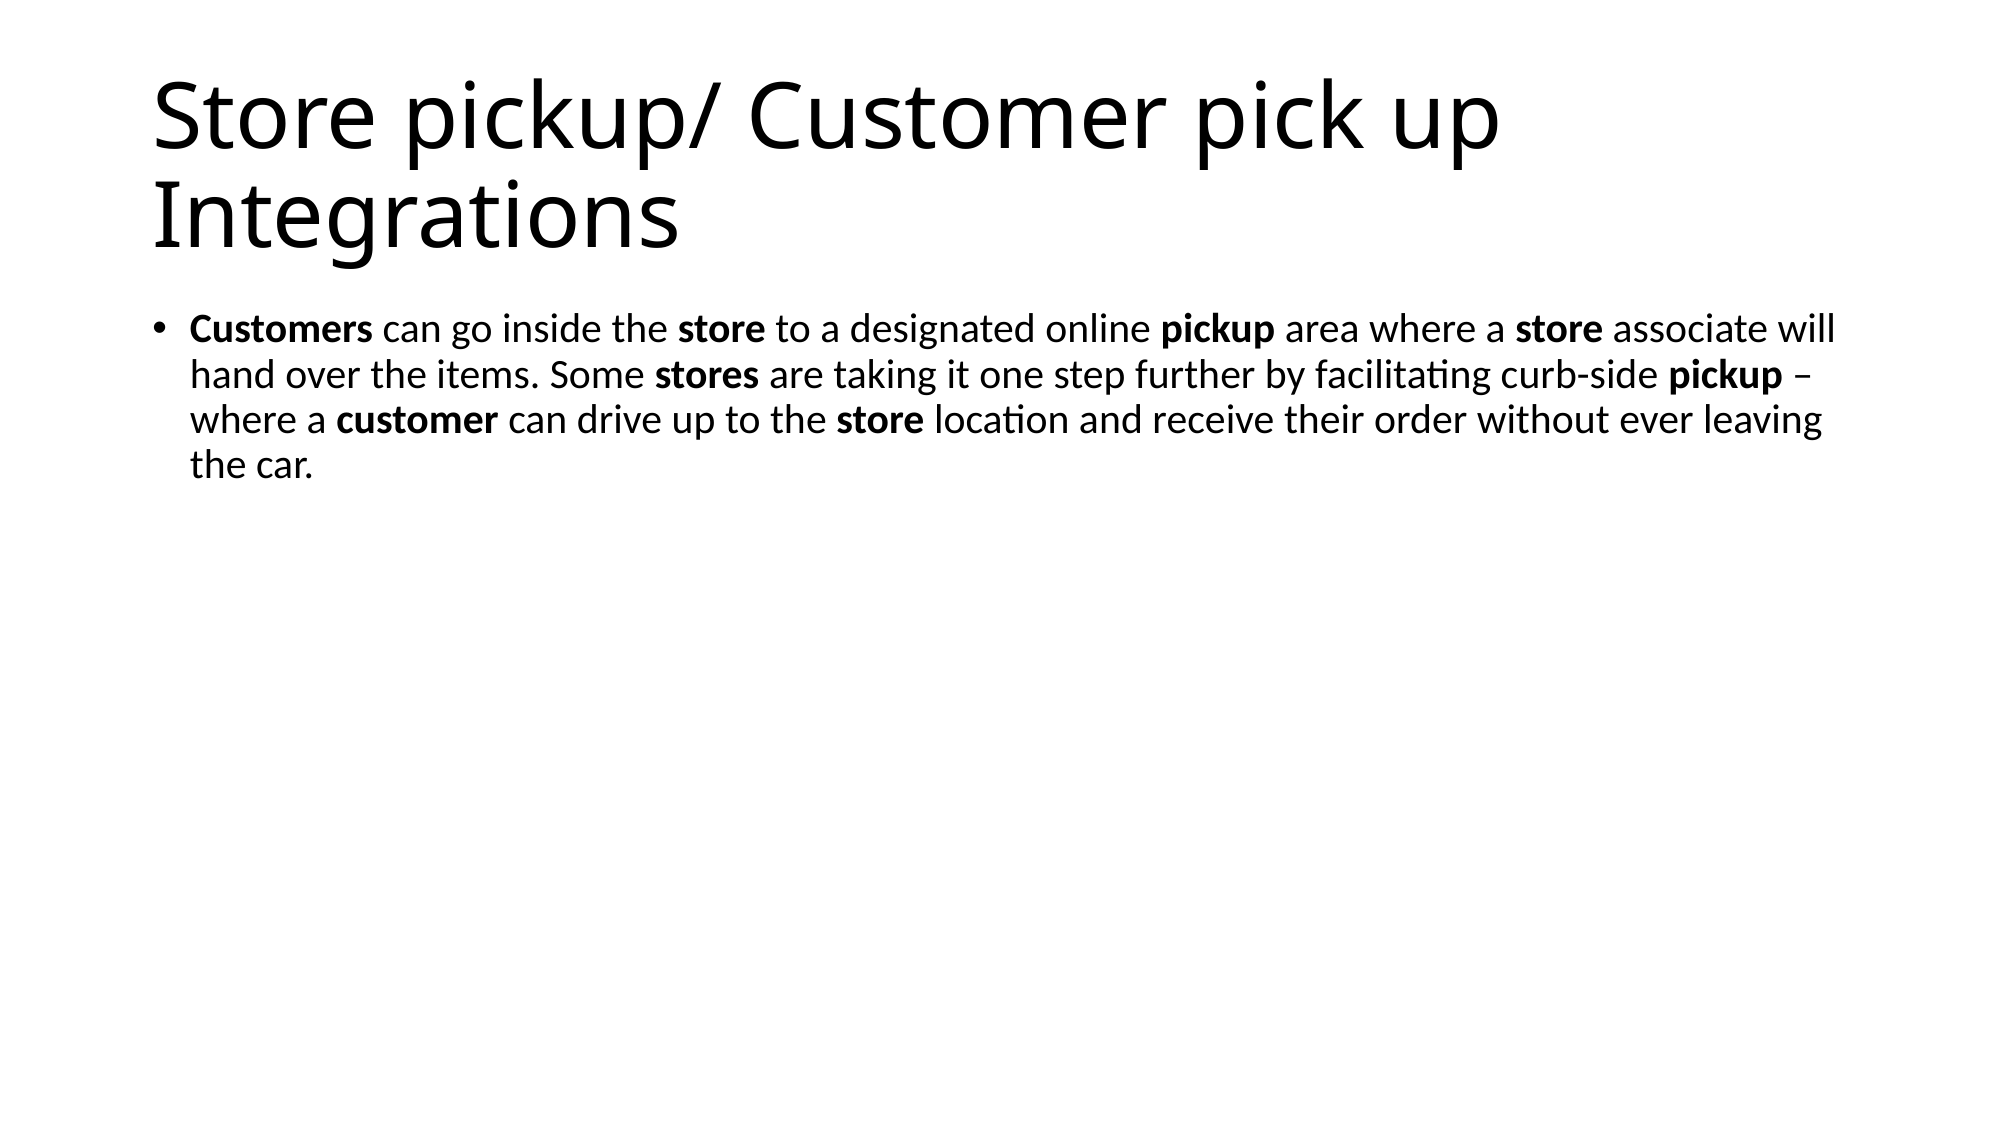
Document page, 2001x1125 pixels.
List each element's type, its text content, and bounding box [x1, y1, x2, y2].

list Customers can go inside the store to a designated online pickup area where a store associate will hand over the items. Some stores are taking it one step further by facilitating curb-side pickup – where a customer can drive up to the store location and receive their order without ever leaving the car. [137, 299, 1863, 1014]
title Store pickup/ Customer pick up Integrations [137, 59, 1863, 278]
